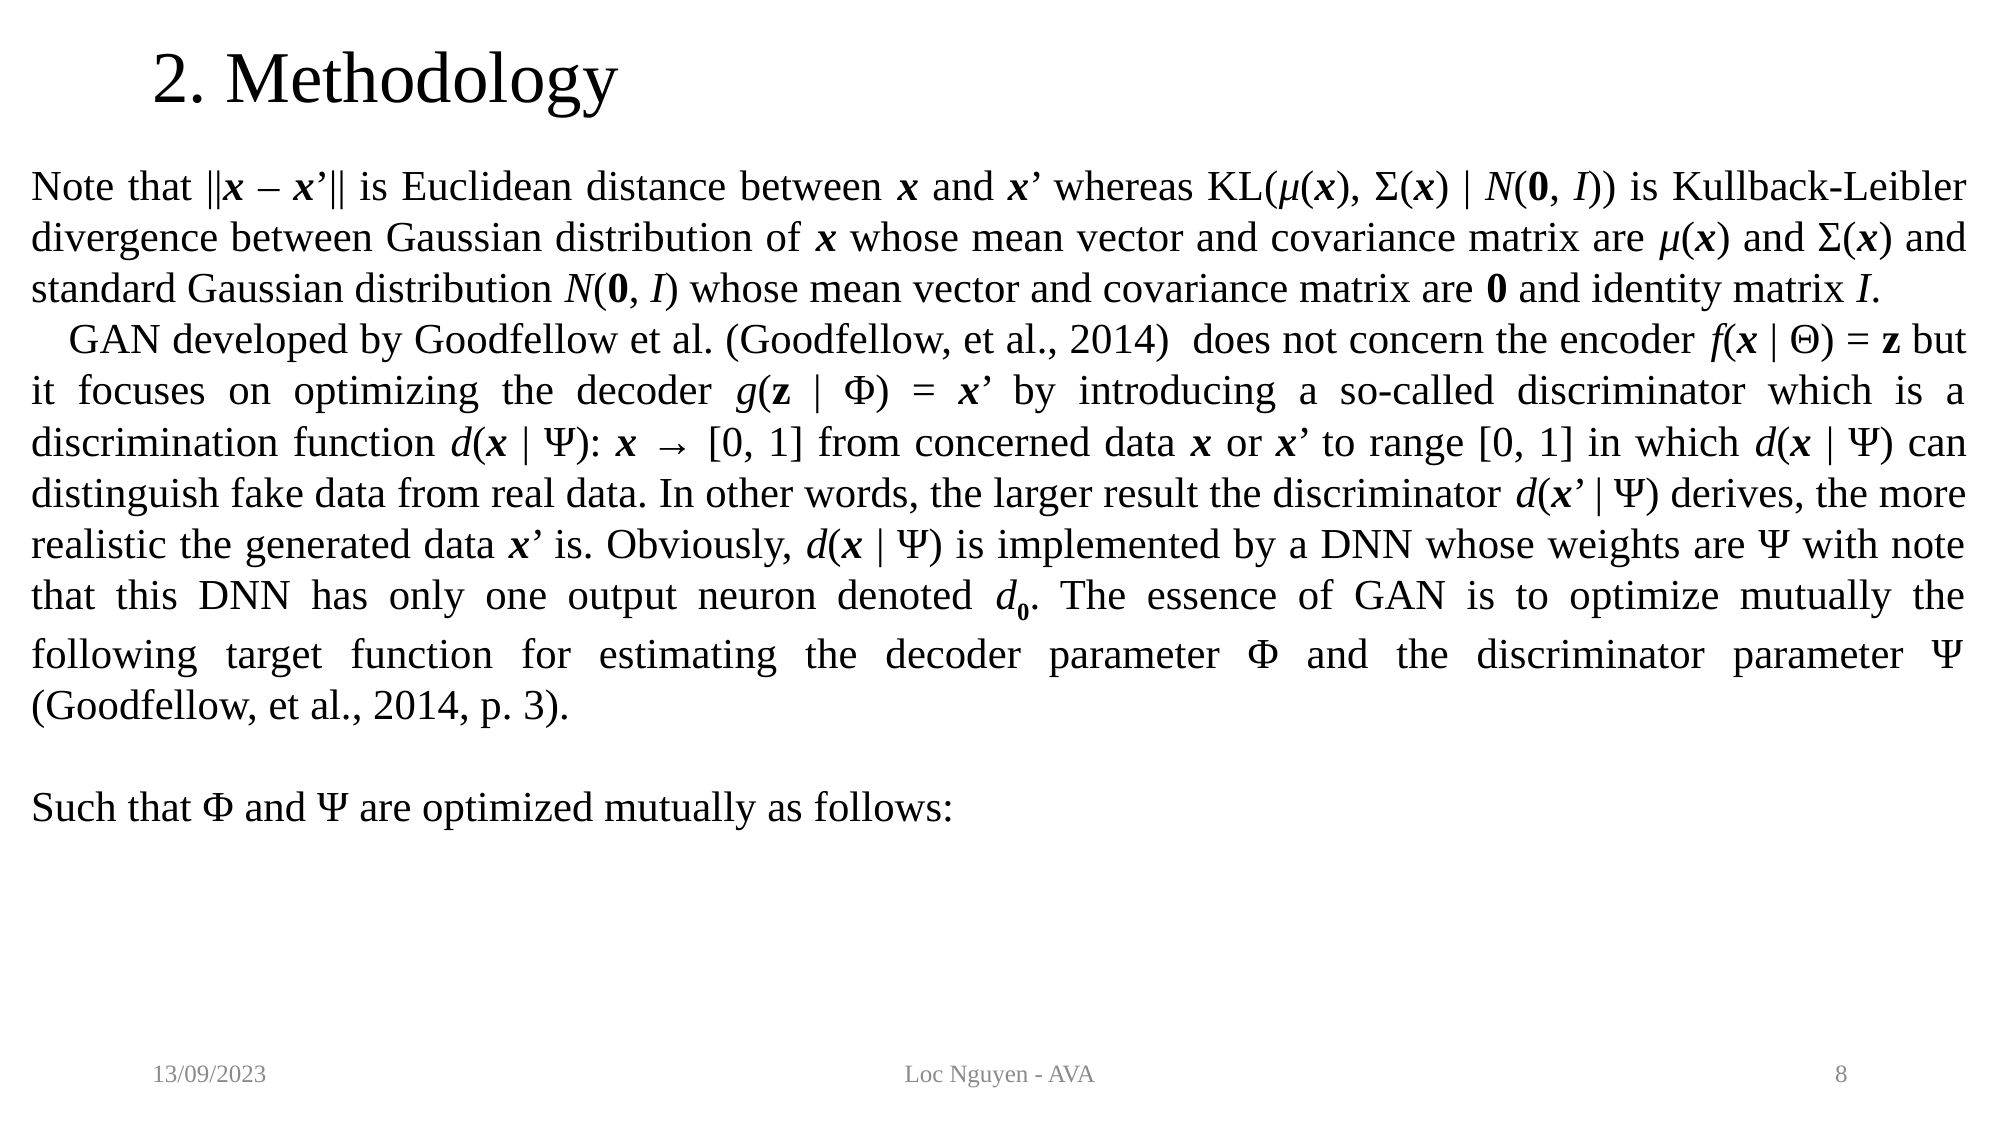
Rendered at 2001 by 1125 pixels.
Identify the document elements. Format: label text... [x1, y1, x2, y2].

footer Loc Nguyen - AVA [662, 1042, 1338, 1103]
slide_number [137, 1042, 588, 1103]
title 2. Methodology [137, 19, 1863, 128]
slide_number 8 [1412, 1042, 1863, 1103]
